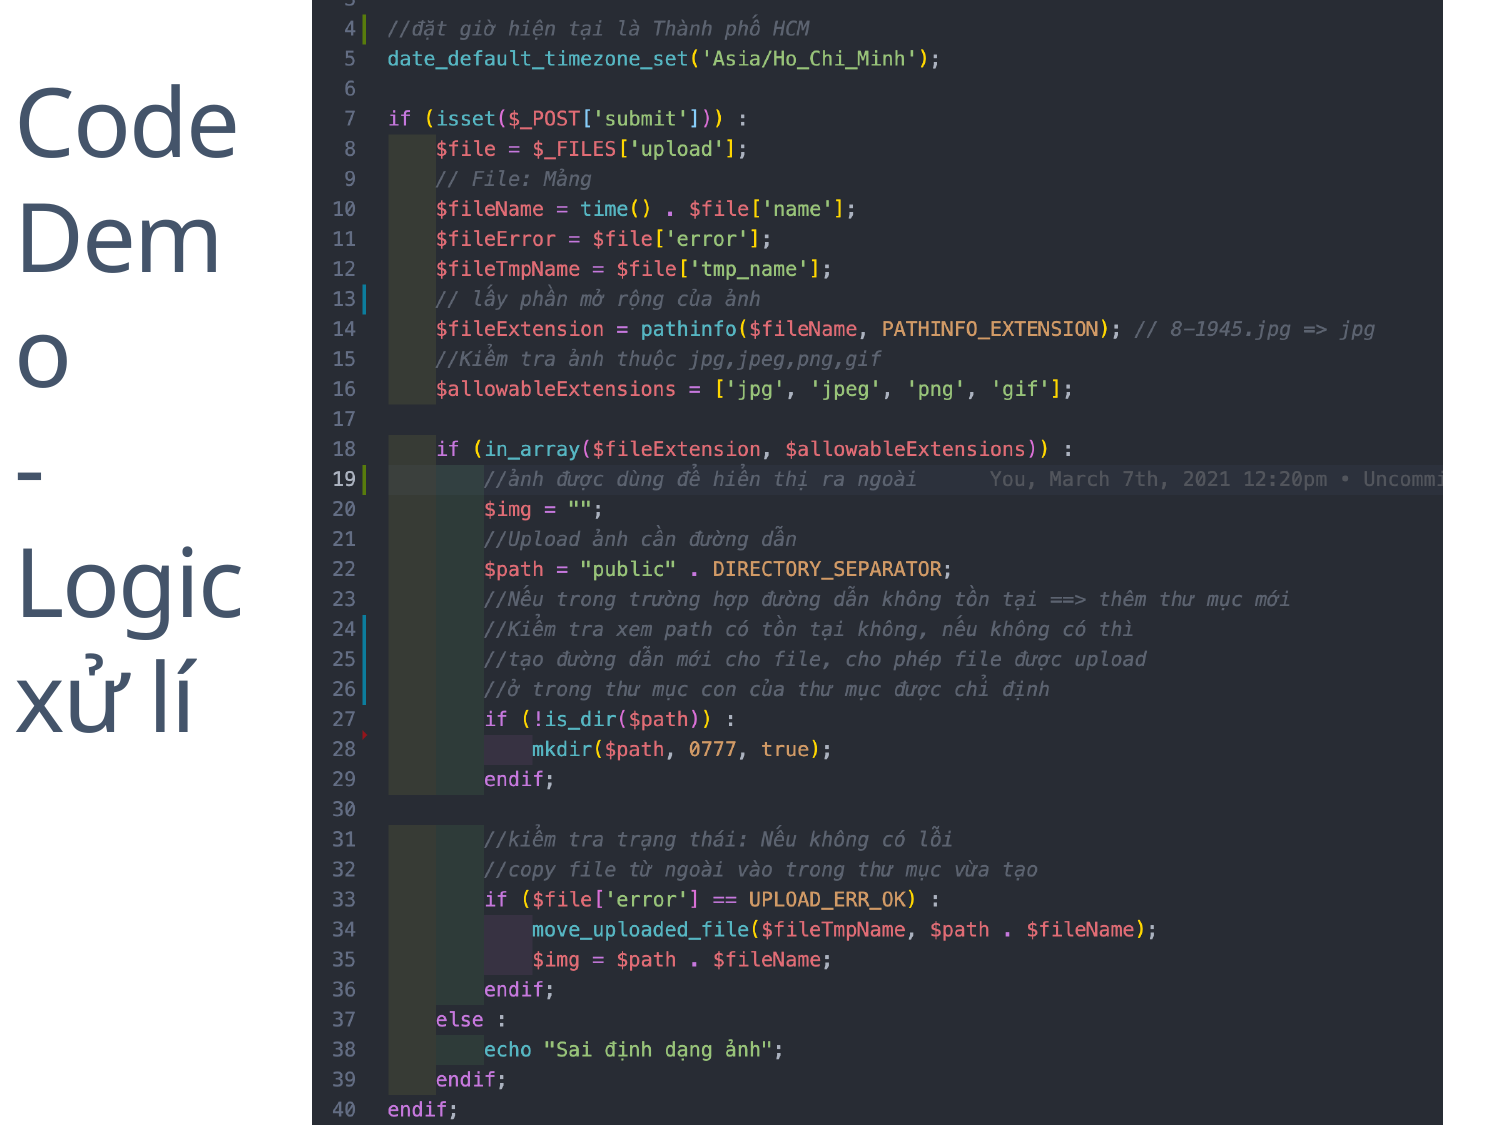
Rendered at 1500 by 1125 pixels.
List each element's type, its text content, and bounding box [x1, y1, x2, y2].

picture [312, 0, 1443, 1125]
text_box Code Demo - Logic xử lí [0, 54, 290, 760]
